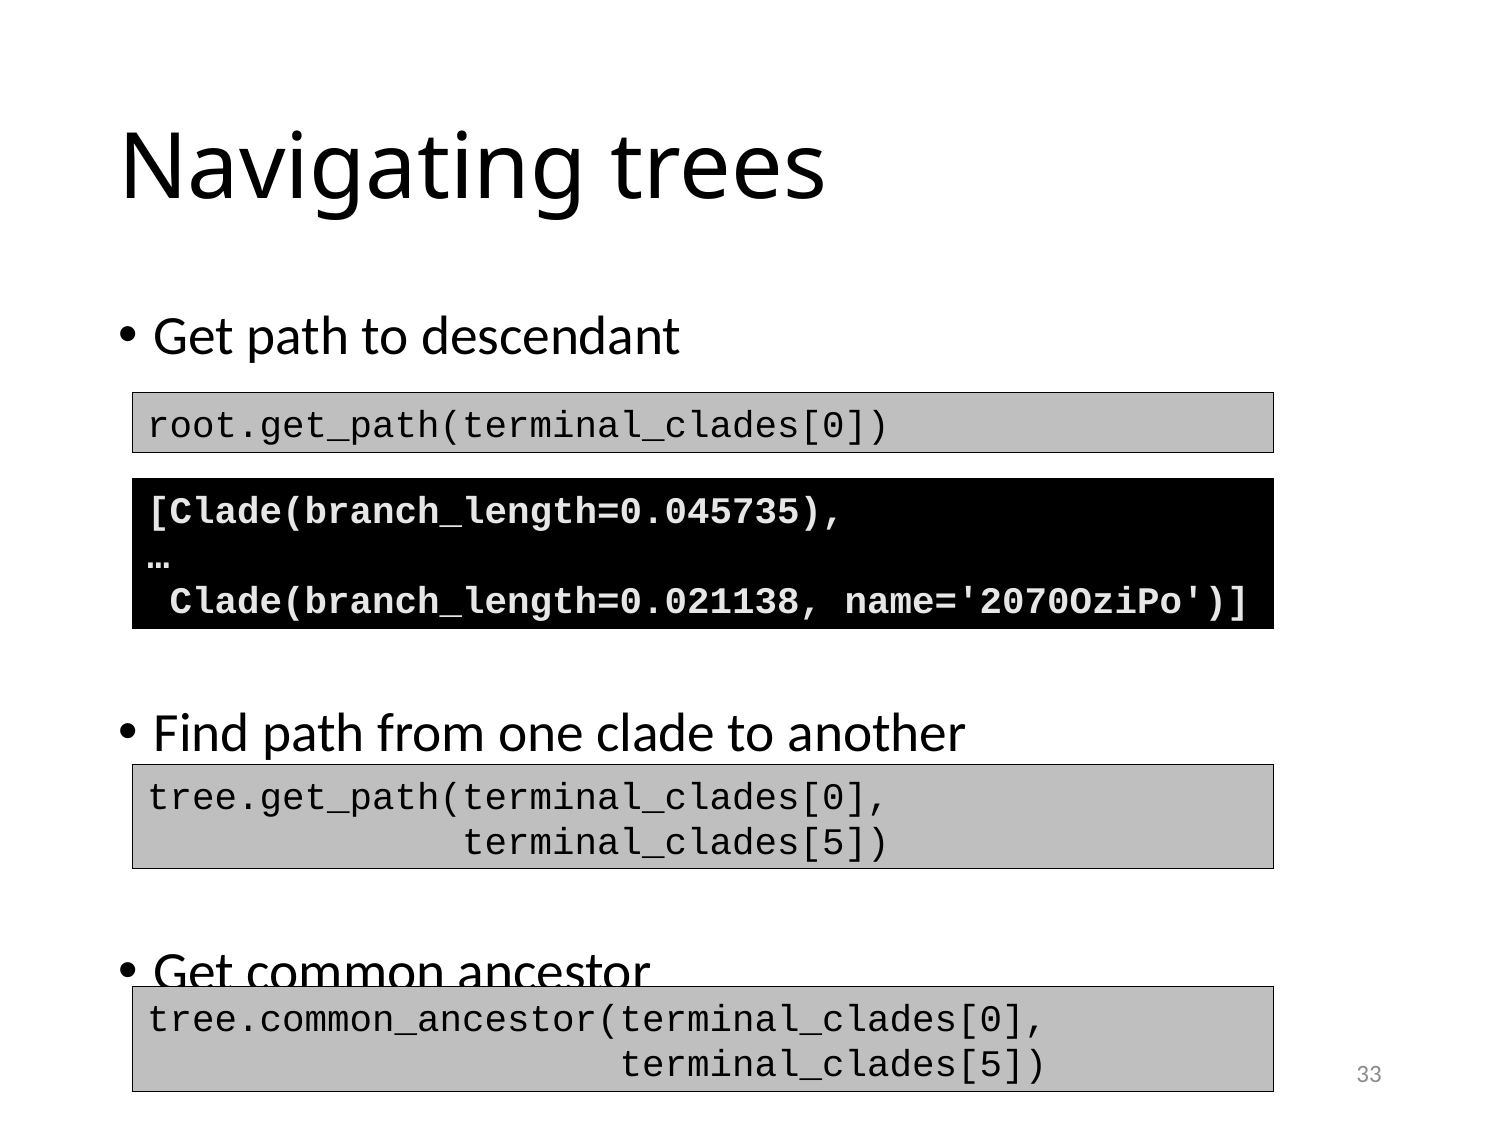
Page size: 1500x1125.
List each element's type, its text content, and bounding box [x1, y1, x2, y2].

list Get path to descendant Find path from one clade to another Get common ancestor [103, 299, 1397, 1014]
text_box tree.common_ancestor(terminal_clades[0], terminal_clades[5]) [132, 986, 1274, 1092]
text_box root.get_path(terminal_clades[0]) [132, 392, 1274, 453]
text_box [Clade(branch_length=0.045735), … Clade(branch_length=0.021138, name='2070OziPo')] [132, 478, 1274, 629]
text_box tree.get_path(terminal_clades[0], terminal_clades[5]) [132, 764, 1274, 869]
title Navigating trees [103, 59, 1397, 278]
slide_number 33 [1059, 1042, 1397, 1103]
